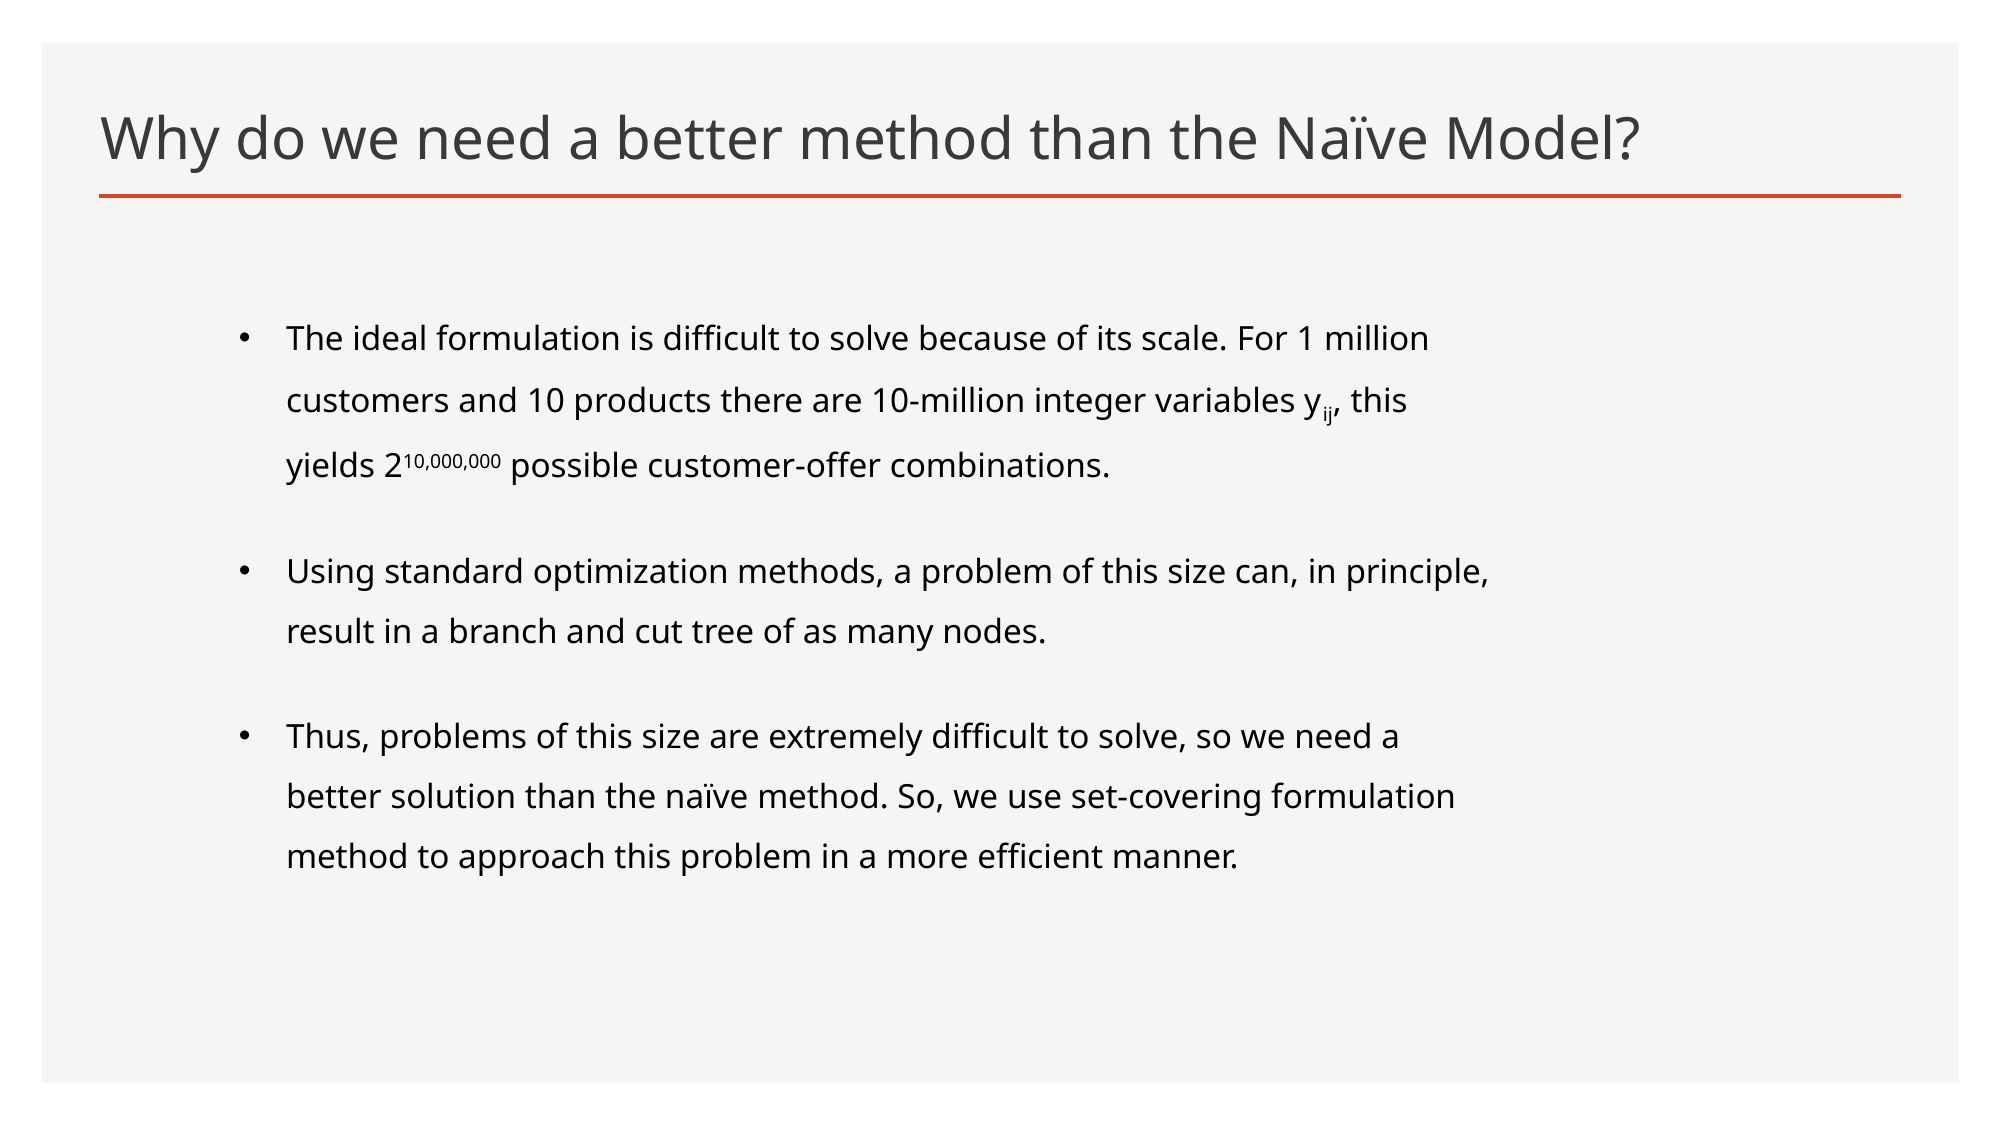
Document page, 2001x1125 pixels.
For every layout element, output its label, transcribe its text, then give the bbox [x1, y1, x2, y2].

list The ideal formulation is difficult to solve because of its scale. For 1 million customers and 10 products there are 10-million integer variables yij, this yields 210,000,000 possible customer-offer combinations. Using standard optimization methods, a problem of this size can, in principle, result in a branch and cut tree of as many nodes. Thus, problems of this size are extremely difficult to solve, so we need a better solution than the naïve method. So, we use set-covering formulation method to approach this problem in a more efficient manner. [224, 289, 1519, 942]
title Why do we need a better method than the Naïve Model? [85, 73, 1658, 179]
